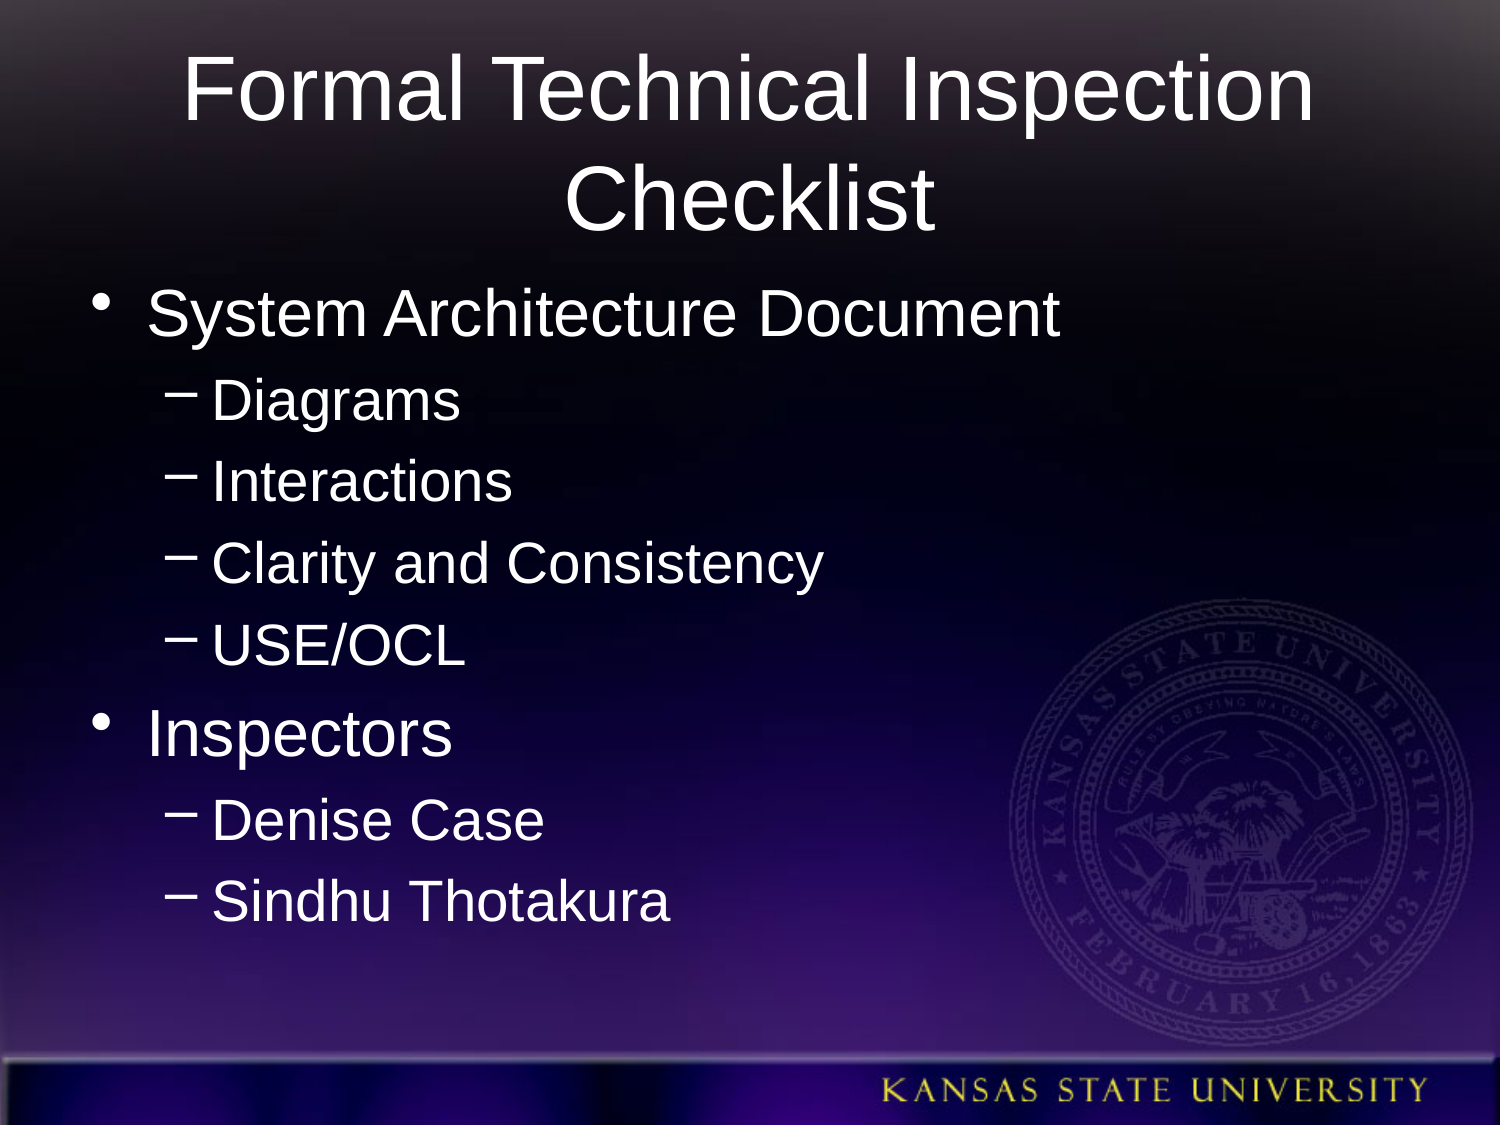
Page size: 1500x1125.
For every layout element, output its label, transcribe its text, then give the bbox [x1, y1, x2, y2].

list System Architecture Document Diagrams Interactions Clarity and Consistency USE/OCL Inspectors Denise Case Sindhu Thotakura [75, 262, 1425, 1005]
picture [0, 0, 1500, 1125]
title Formal Technical Inspection Checklist [75, 45, 1425, 233]
